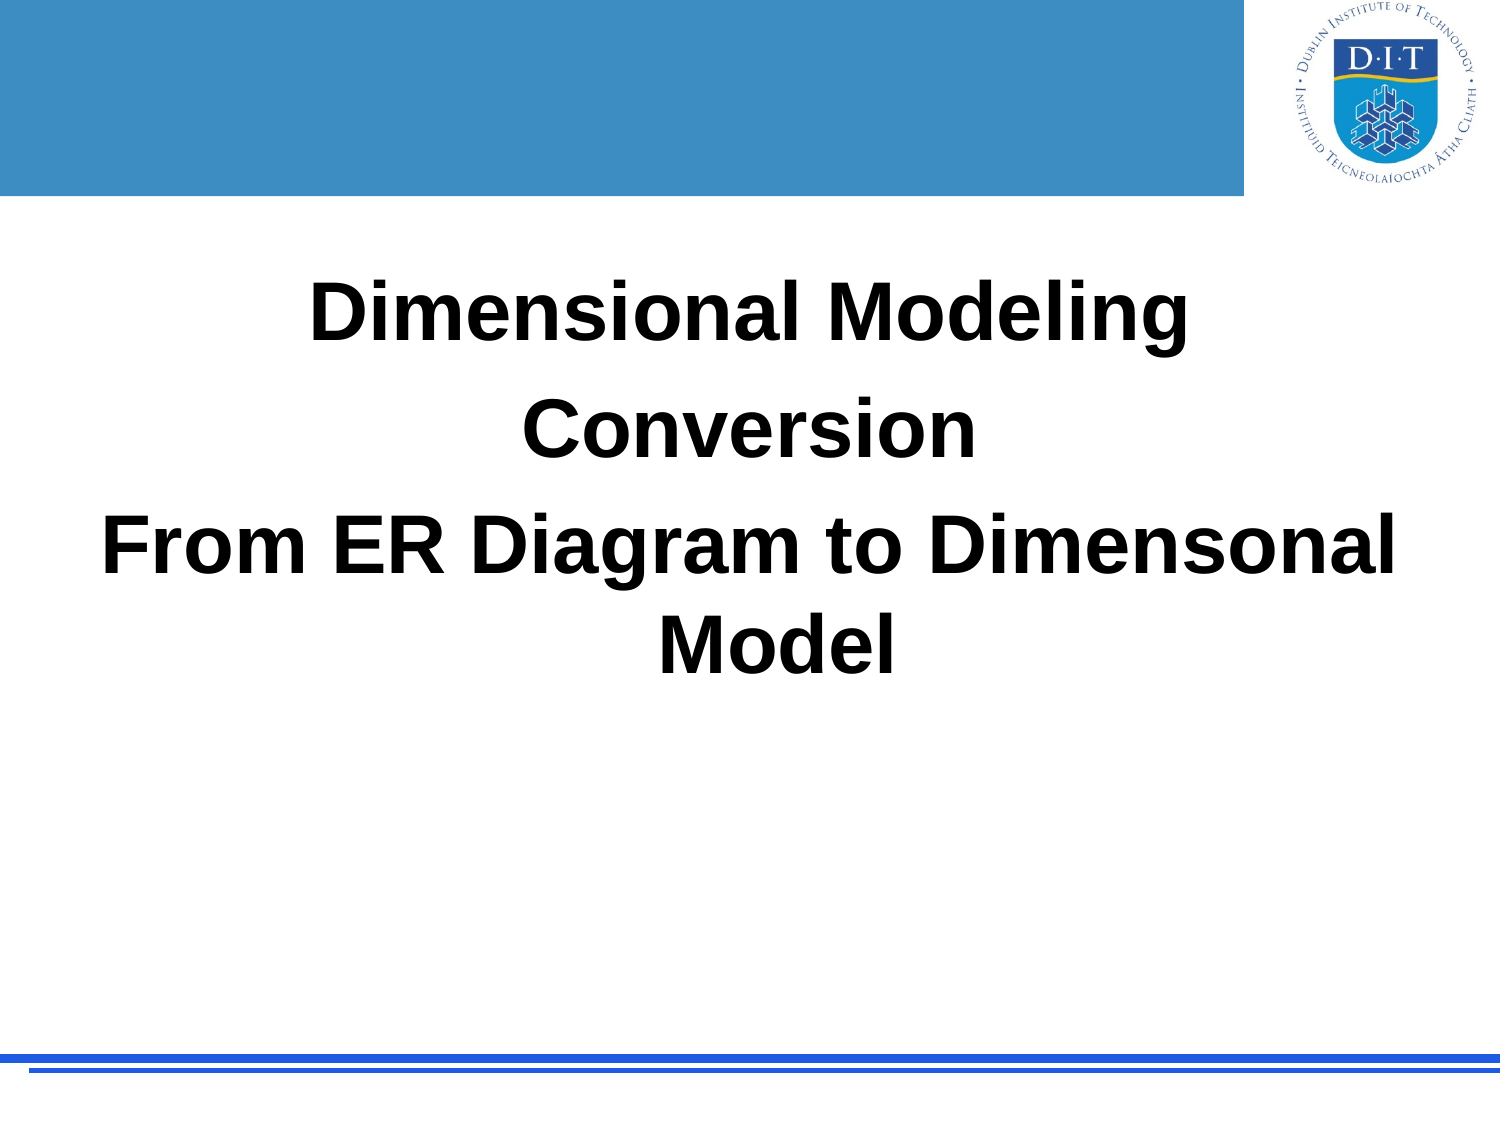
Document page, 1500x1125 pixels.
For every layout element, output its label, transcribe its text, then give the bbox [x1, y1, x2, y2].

list Dimensional Modeling Conversion From ER Diagram to Dimensonal Model [74, 249, 1426, 1051]
picture [1293, 0, 1478, 185]
